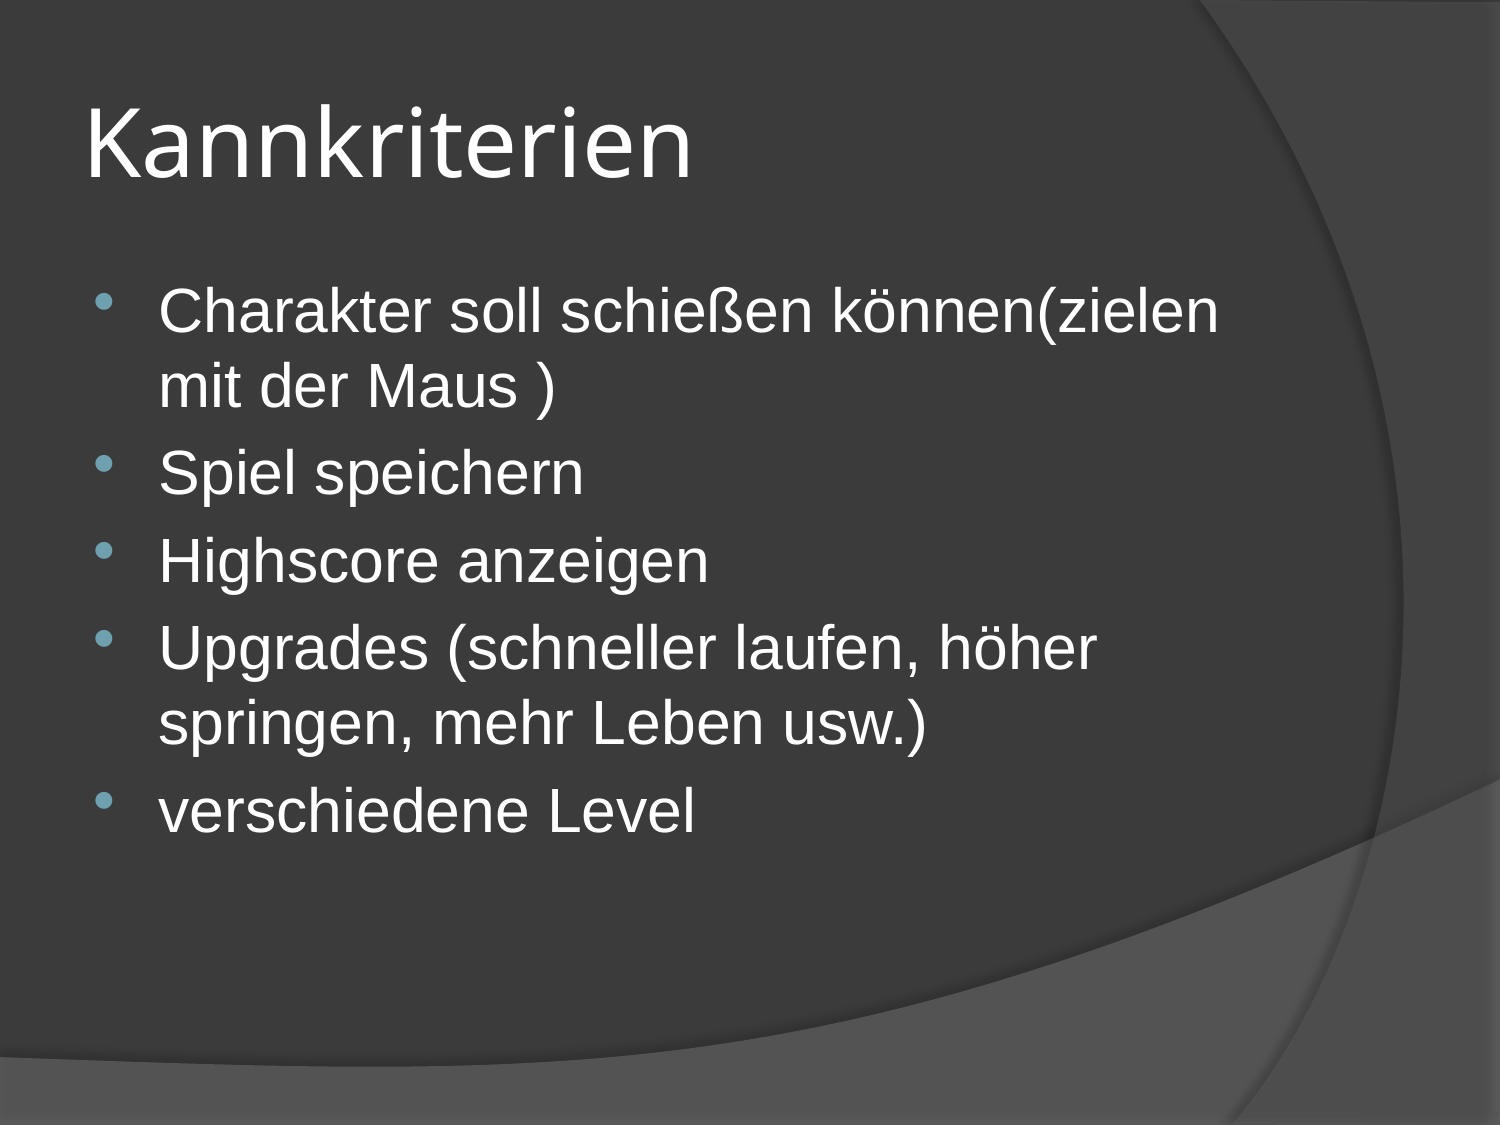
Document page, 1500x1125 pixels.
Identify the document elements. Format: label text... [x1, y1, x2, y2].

title Kannkriterien [75, 45, 1300, 233]
list Charakter soll schießen können(zielen mit der Maus ) Spiel speichern Highscore anzeigen Upgrades (schneller laufen, höher springen, mehr Leben usw.) verschiedene Level [75, 262, 1300, 1005]
